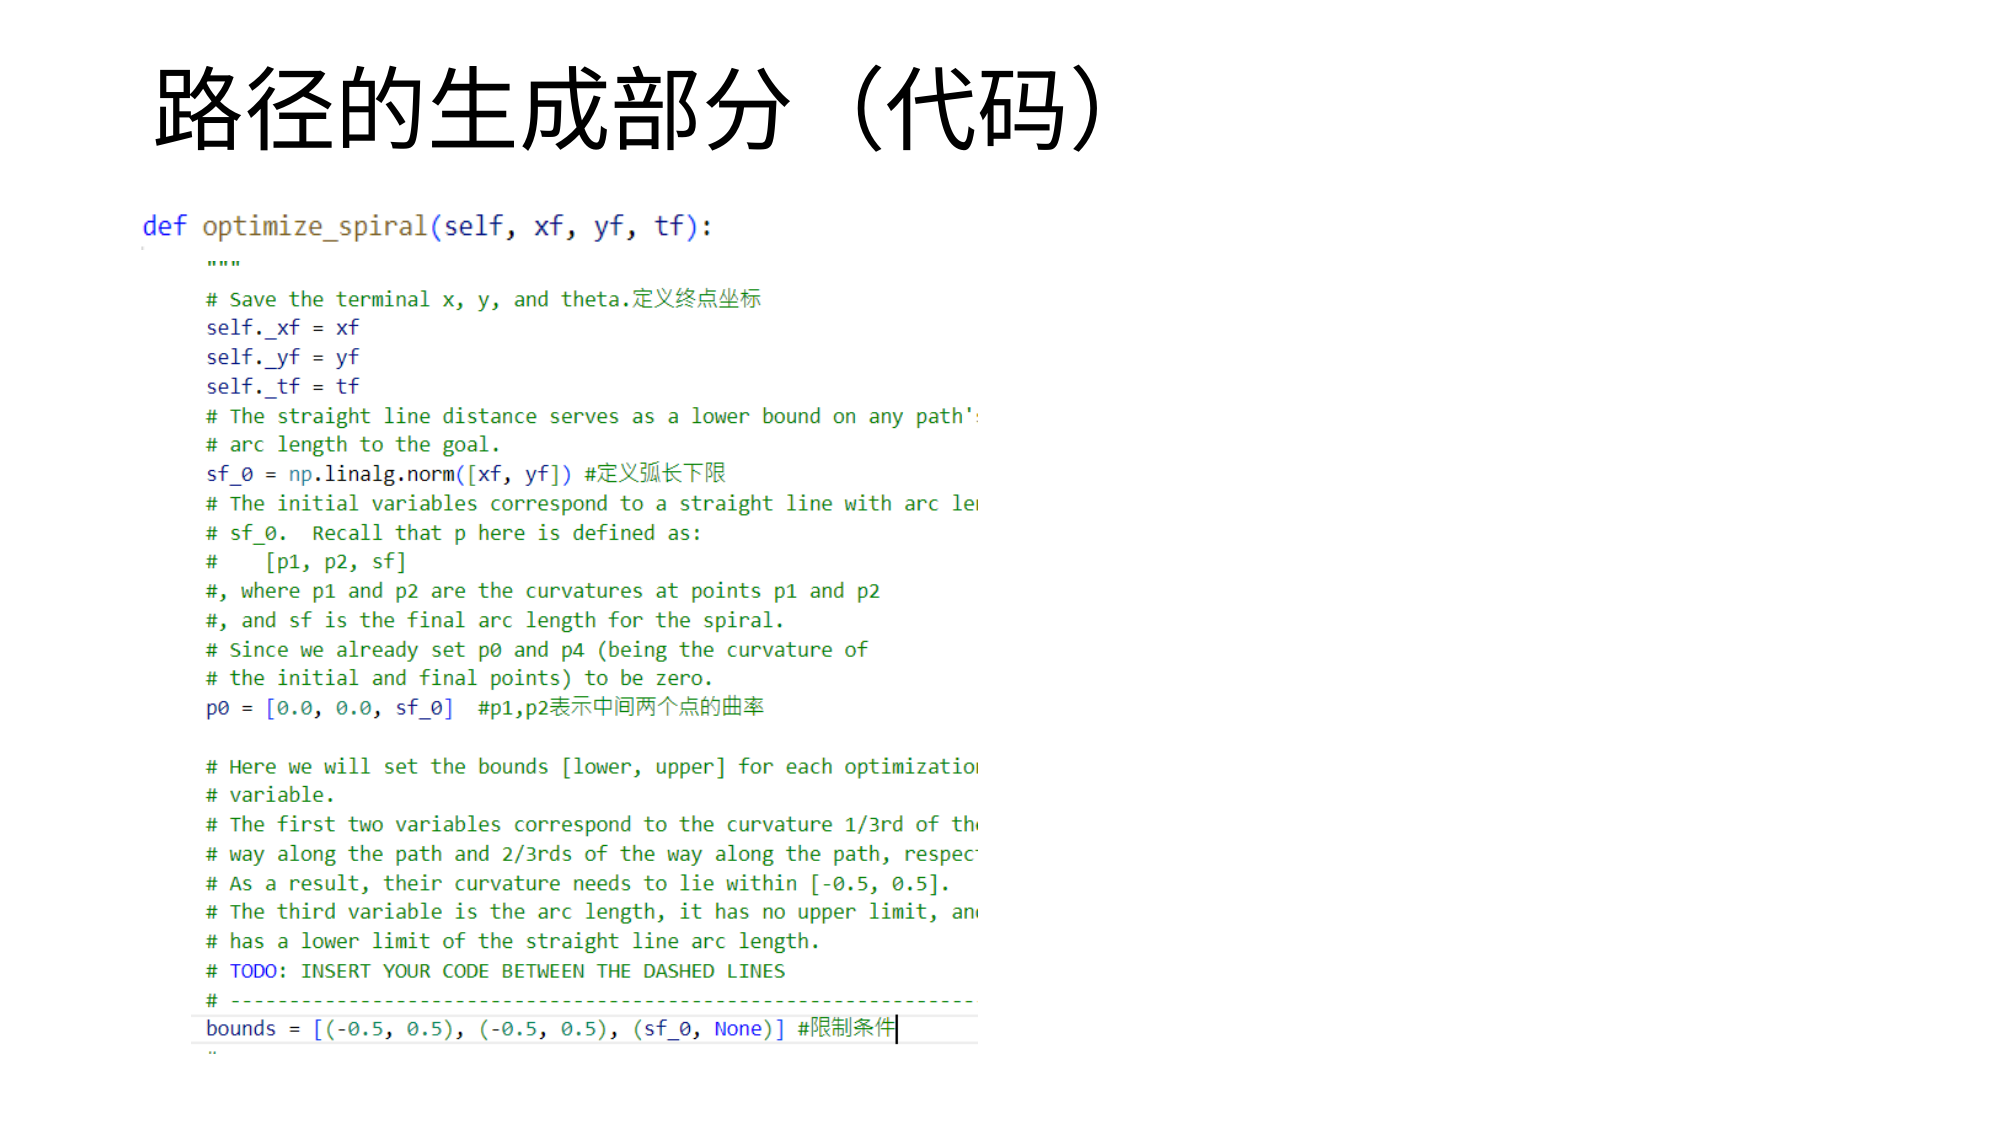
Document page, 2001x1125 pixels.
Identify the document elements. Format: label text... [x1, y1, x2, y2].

title 路径的生成部分（代码） [137, 59, 1863, 278]
picture [191, 261, 978, 1054]
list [137, 205, 758, 250]
